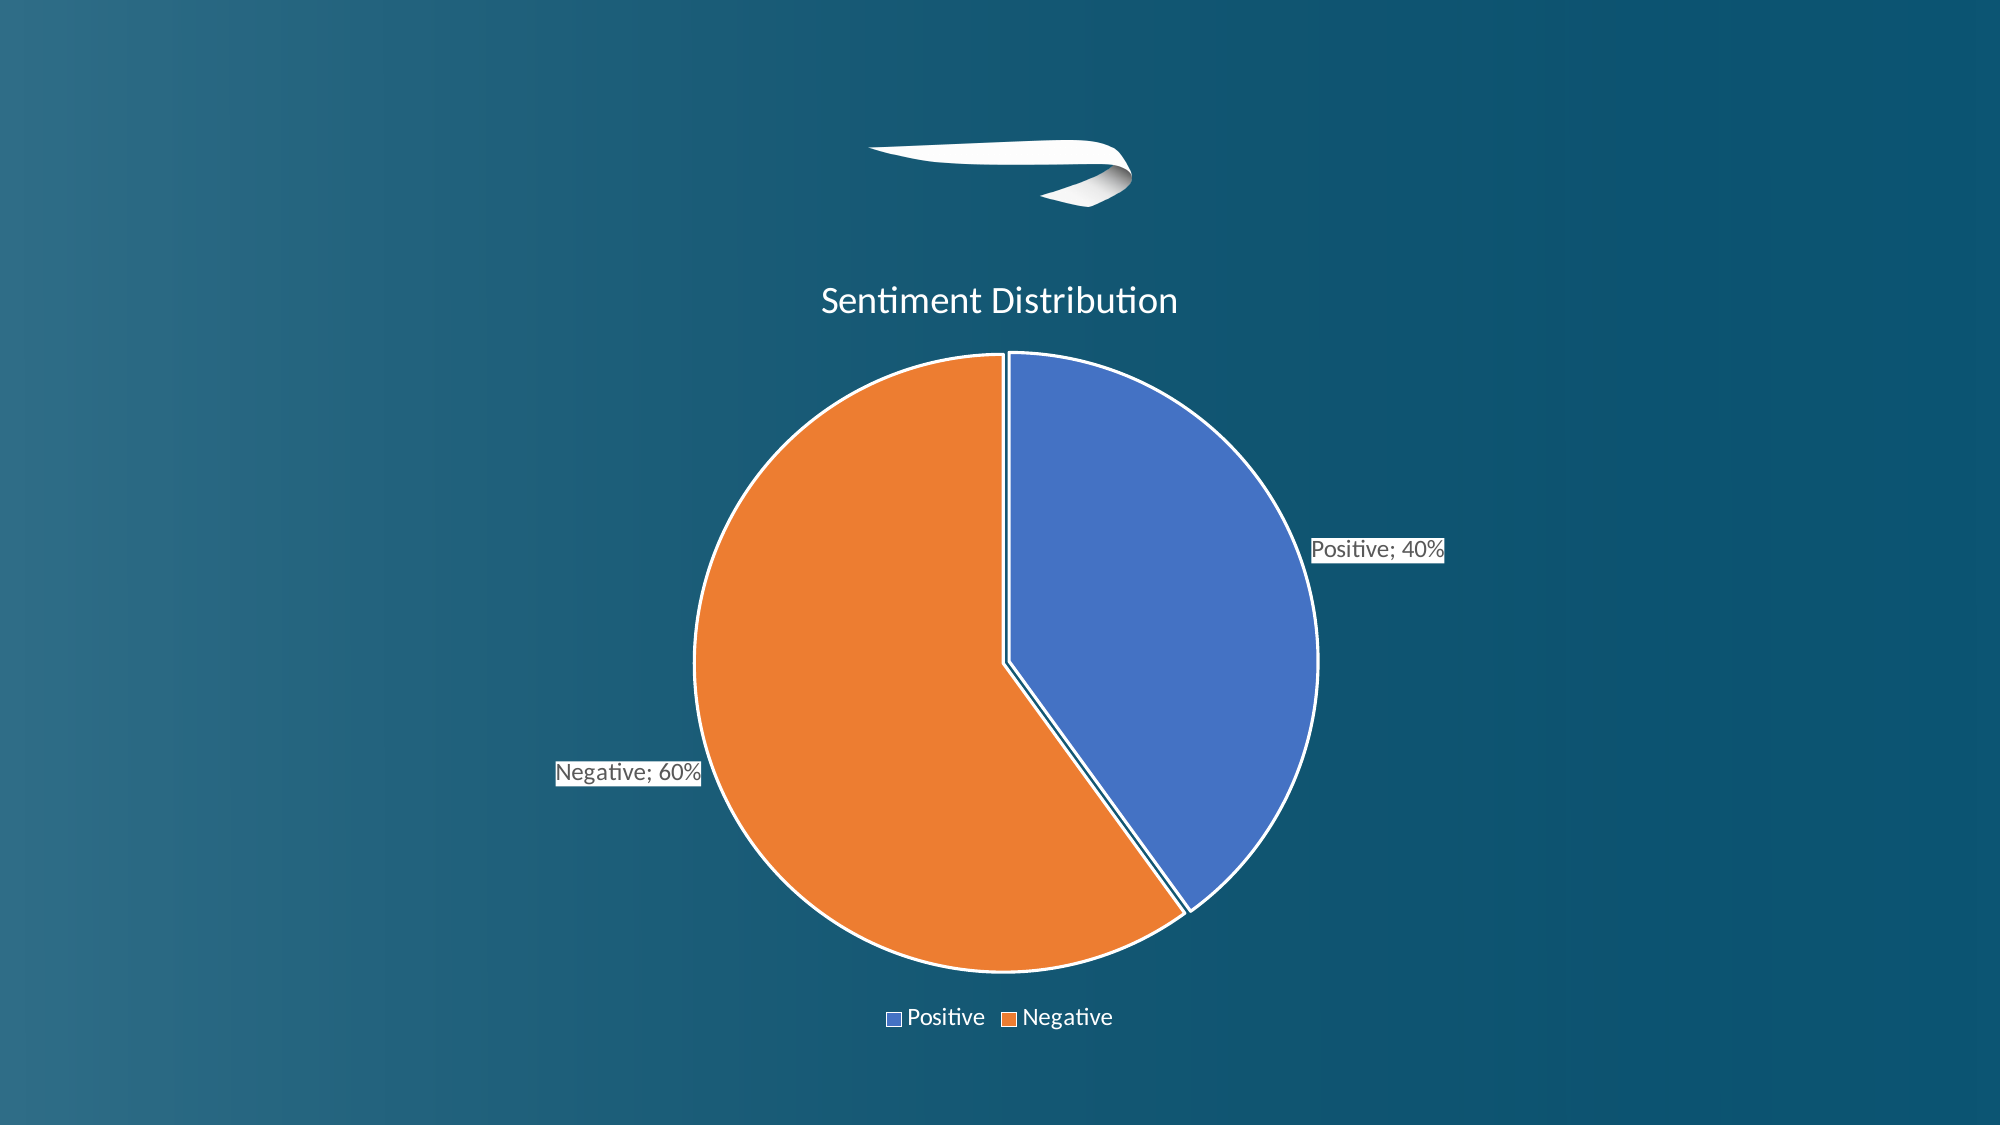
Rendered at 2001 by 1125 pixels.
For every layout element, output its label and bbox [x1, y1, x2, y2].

chart [381, 248, 1619, 1039]
picture [868, 140, 1132, 207]
